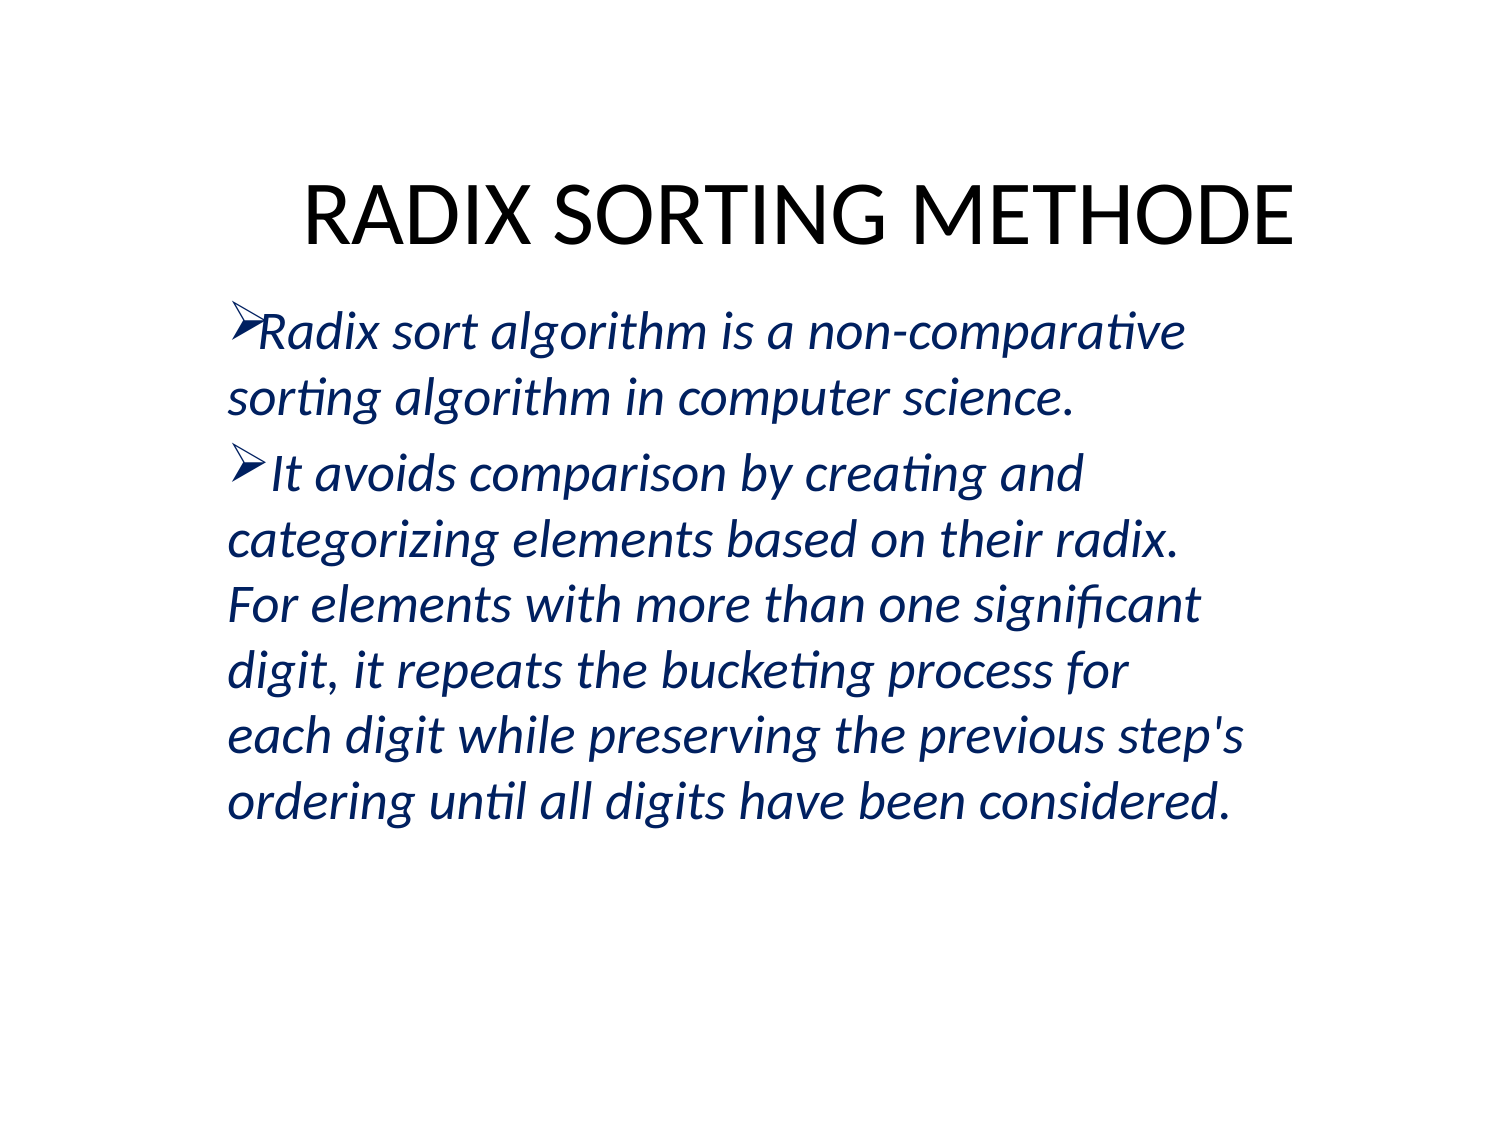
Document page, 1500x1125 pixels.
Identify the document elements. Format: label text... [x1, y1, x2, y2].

title RADIX SORTING METHODE [162, 87, 1438, 329]
subtitle Radix sort algorithm is a non-comparative sorting algorithm in computer science. It avoids comparison by creating and categorizing elements based on their radix. For elements with more than one significant digit, it repeats the bucketing process for each digit while preserving the previous step's ordering until all digits have been considered. [212, 287, 1263, 938]
